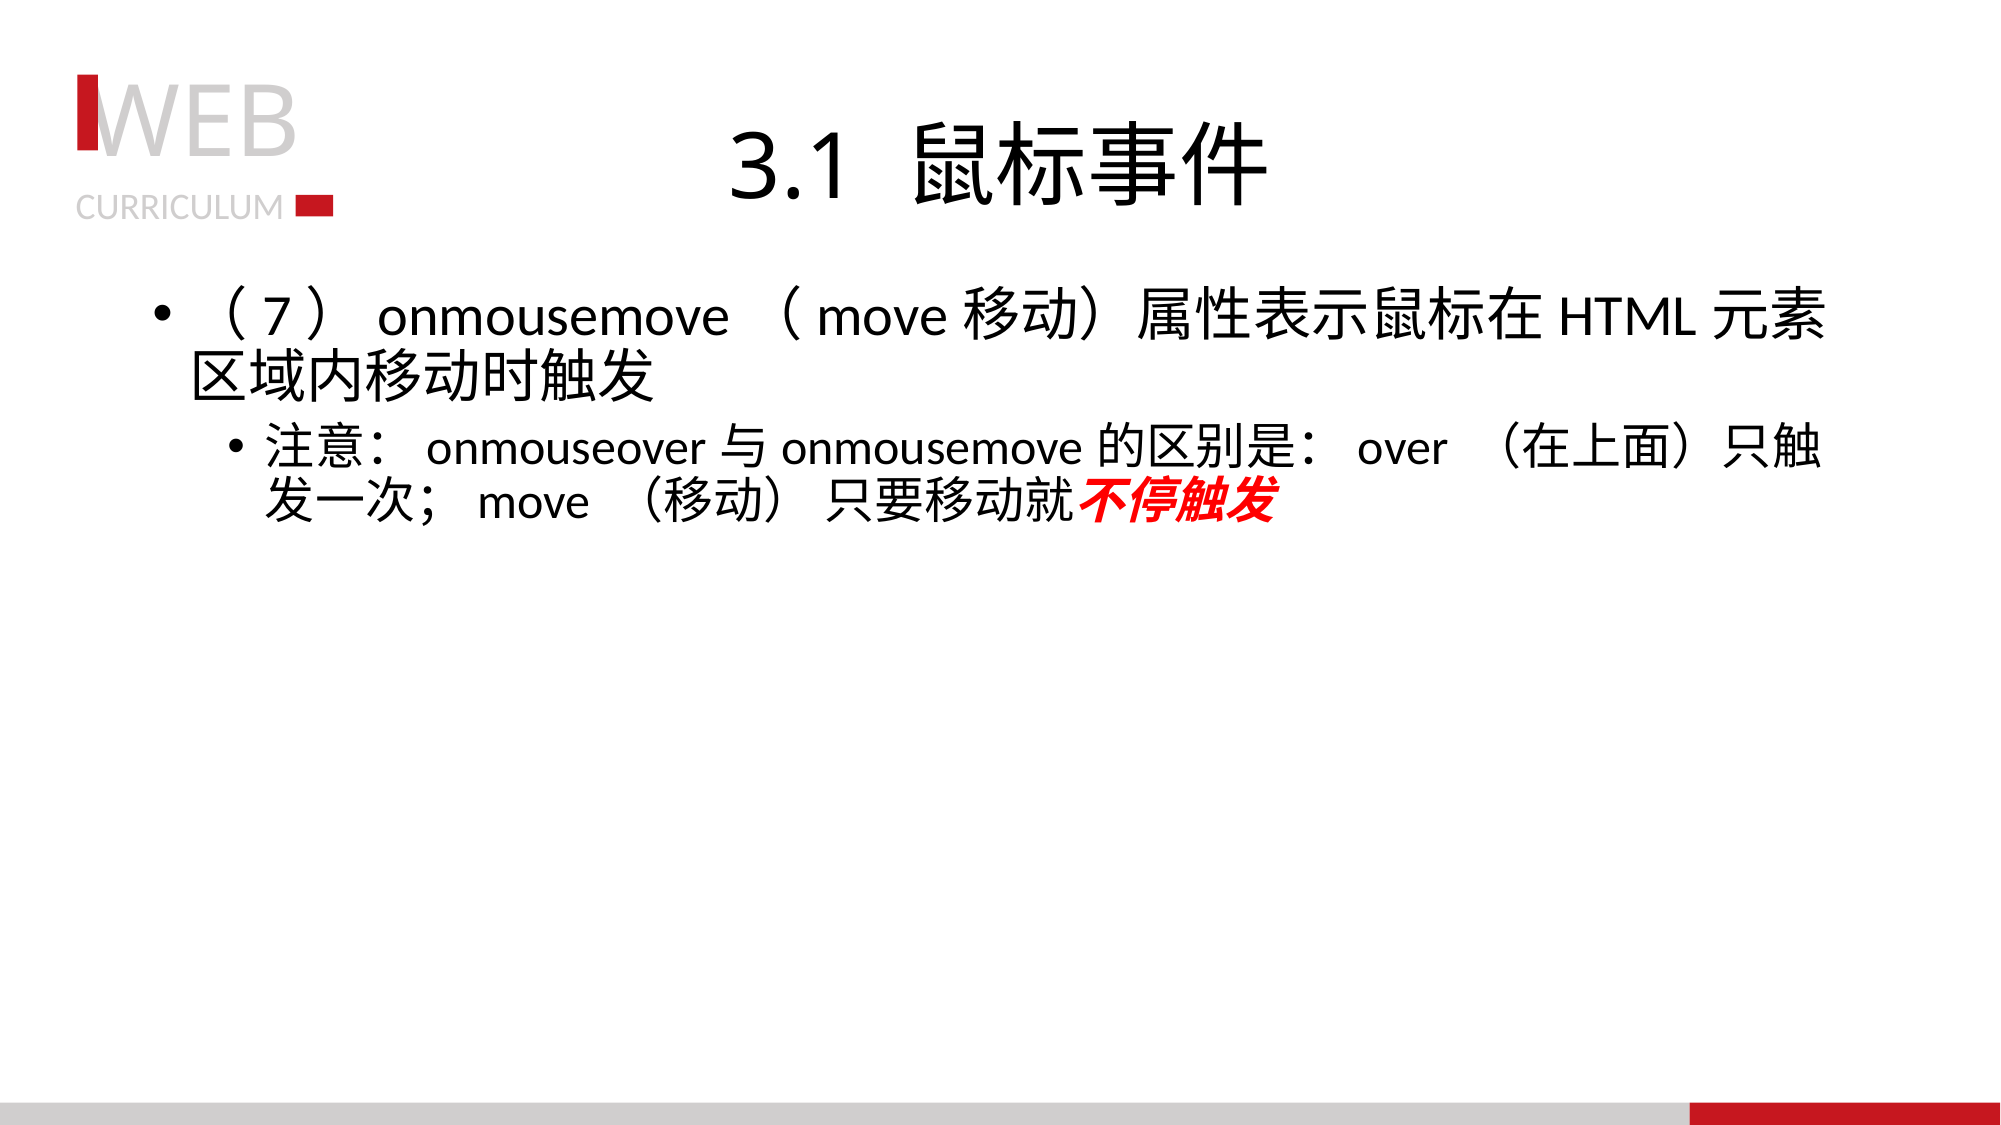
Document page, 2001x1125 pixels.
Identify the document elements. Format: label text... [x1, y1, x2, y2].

list （7）onmousemove（move移动）属性表示鼠标在HTML元素区域内移动时触发 注意：onmouseover与onmousemove的区别是：over （在上面）只触发一次；move （移动） 只要移动就不停触发 [137, 277, 1863, 992]
title 3.1 鼠标事件 [137, 59, 1863, 277]
